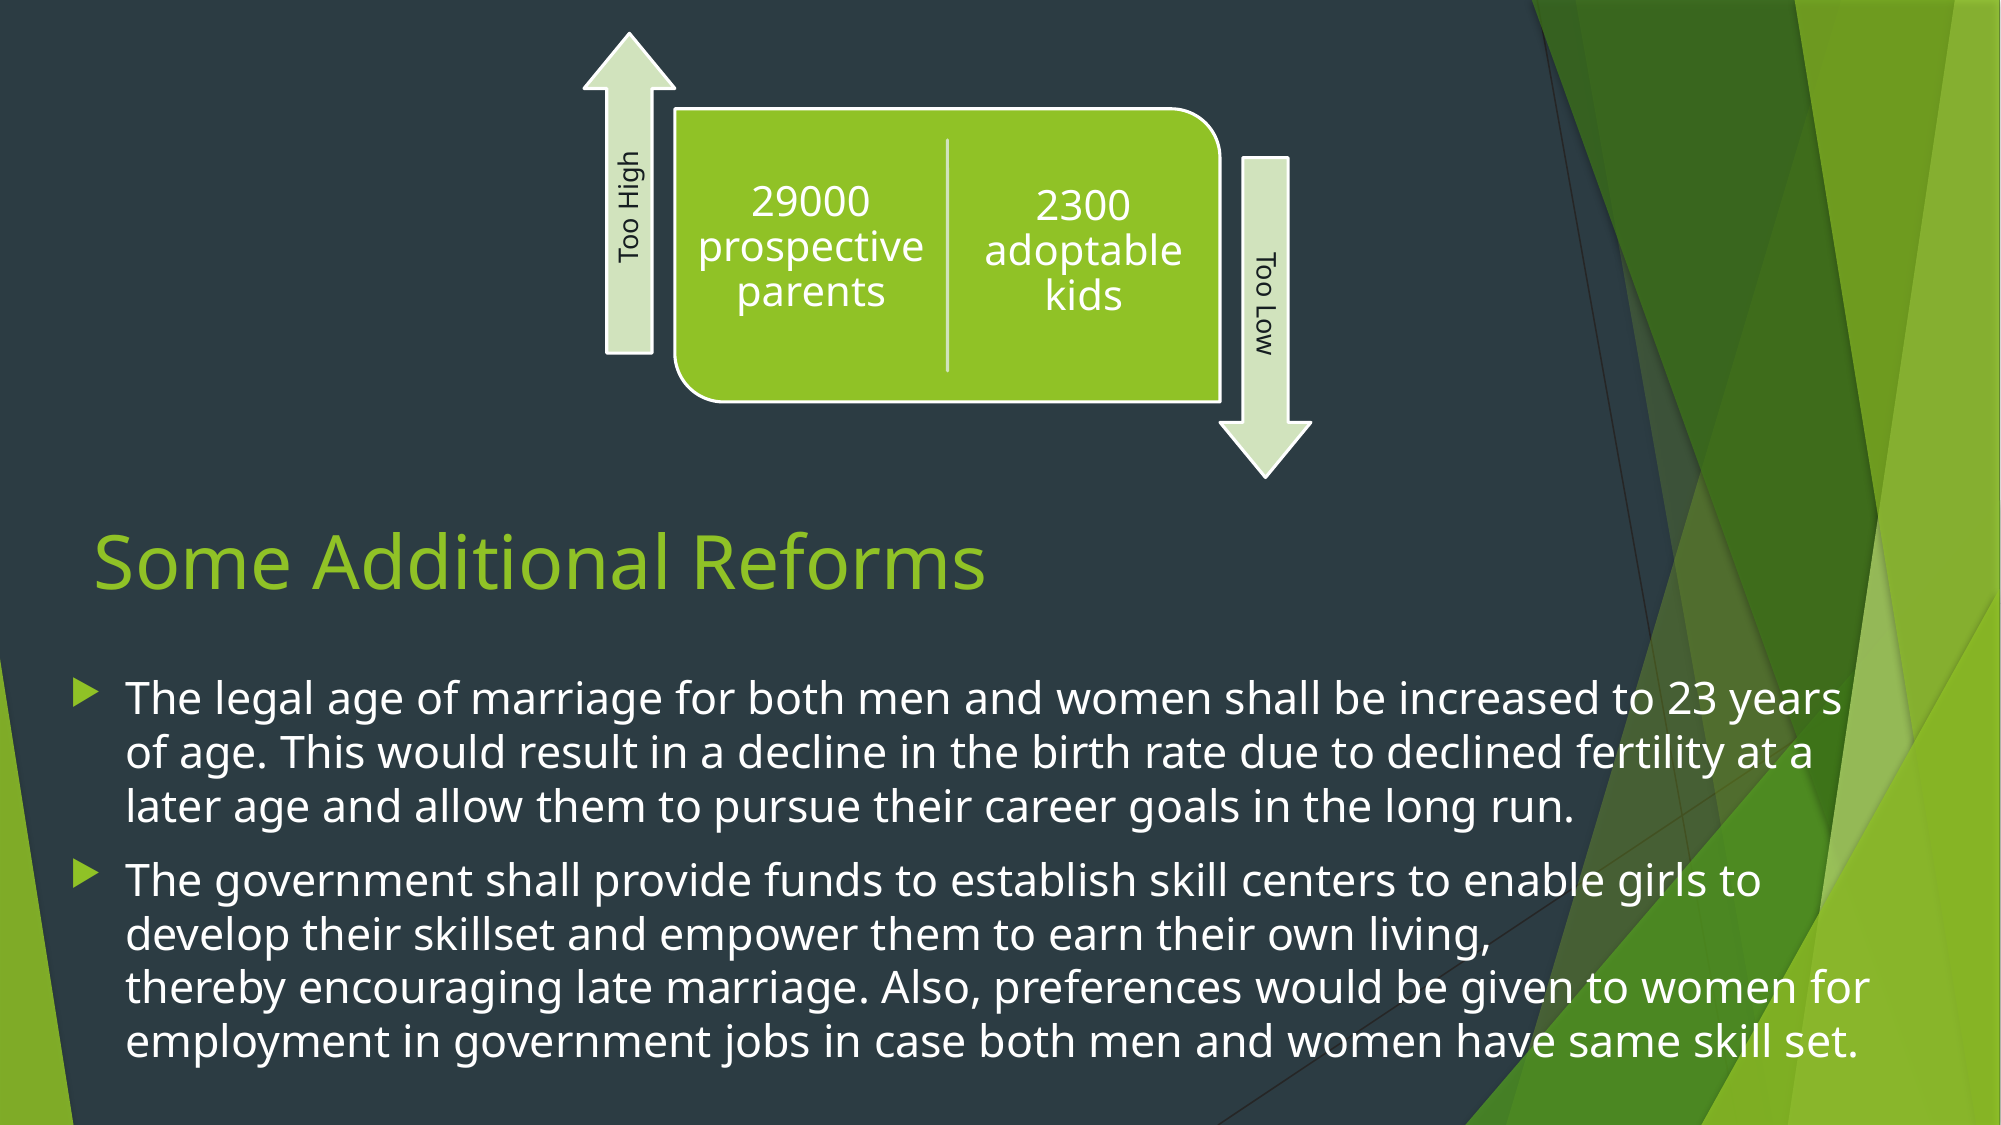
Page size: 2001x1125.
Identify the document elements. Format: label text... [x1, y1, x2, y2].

text_box Too Low [1218, 156, 1313, 480]
text_box 29000 prospective parents [678, 168, 944, 343]
title Some Additional Reforms [78, 506, 1490, 619]
text_box 2300 adoptable kids [965, 171, 1202, 340]
text_box [673, 107, 1222, 404]
text_box Too High [582, 31, 677, 355]
list The legal age of marriage for both men and women shall be increased to 23 years of age. This would result in a decline in the birth rate due to declined fertility at a later age and allow them to pursue their career goals in the long run. The government shall provide funds to establish skill centers to enable girls to develop their skillset and empower them to earn their own living, thereby encouraging late marriage. Also, preferences would be given to women for employment in government jobs in case both men and women have same skill set. [55, 662, 1889, 1092]
text_box [945, 138, 950, 373]
